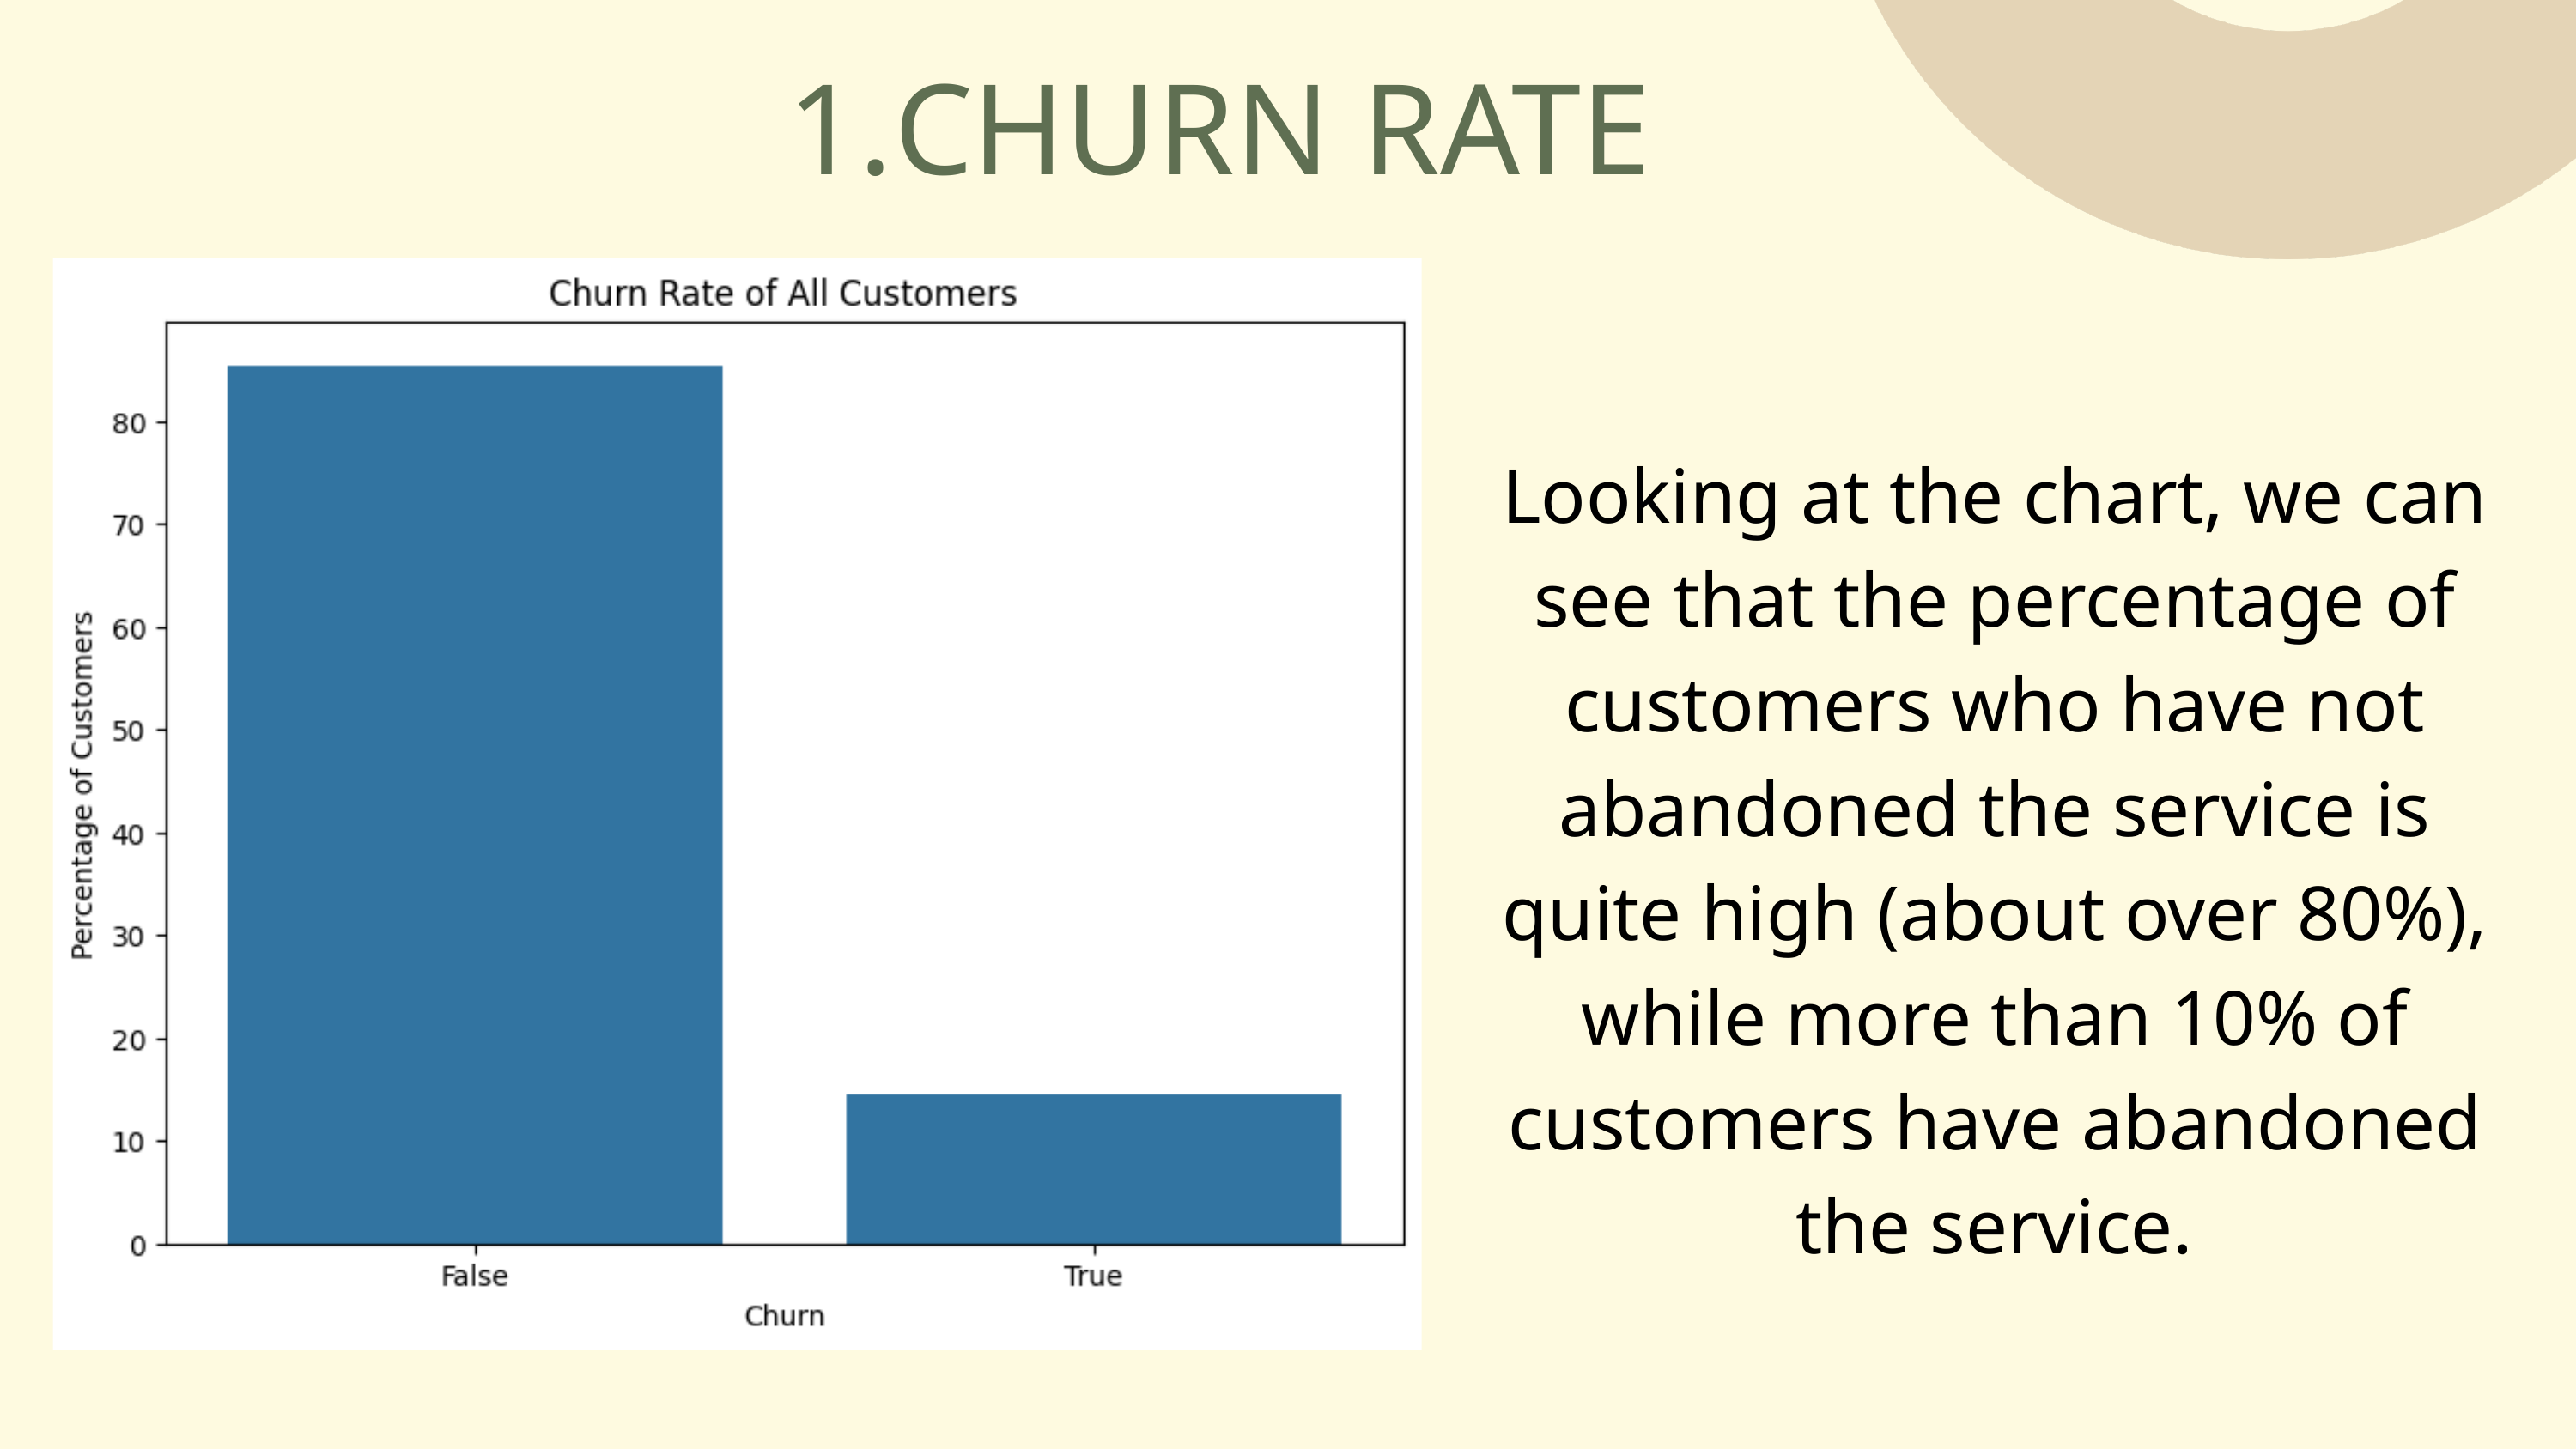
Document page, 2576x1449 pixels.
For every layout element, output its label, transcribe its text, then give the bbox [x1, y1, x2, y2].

text_box Looking at the chart, we can see that the percentage of customers who have not abandoned the service is quite high (about over 80%), while more than 10% of customers have abandoned the service. [1470, 433, 2519, 1319]
text_box [52, 258, 1422, 1350]
text_box [1828, 0, 2576, 259]
text_box CHURN RATE [681, 52, 1828, 201]
